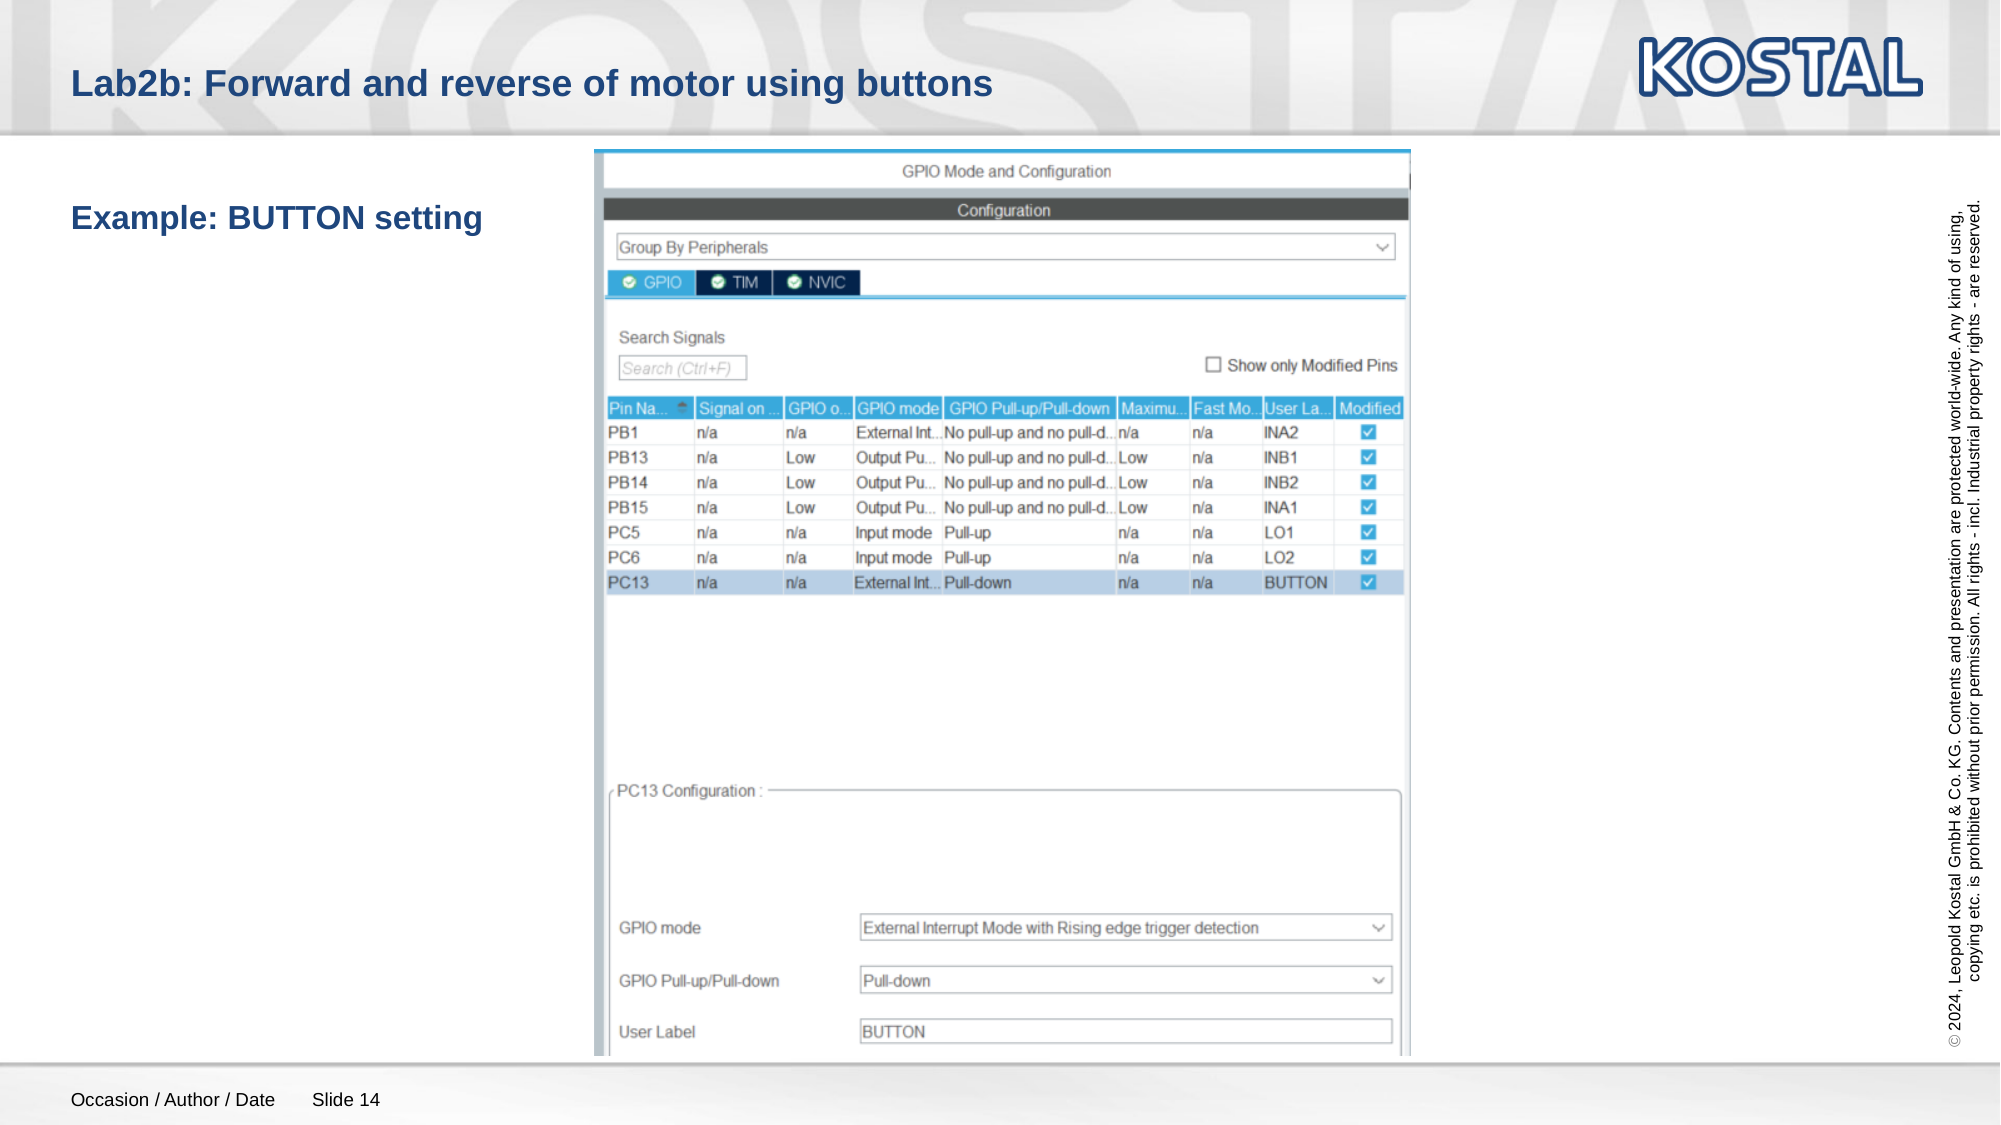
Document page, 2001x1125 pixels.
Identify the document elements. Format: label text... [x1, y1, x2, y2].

title Lab2b: Forward and reverse of motor using buttons [70, 18, 1583, 116]
list Example: BUTTON setting [70, 137, 969, 1035]
picture [0, 0, 2000, 1125]
